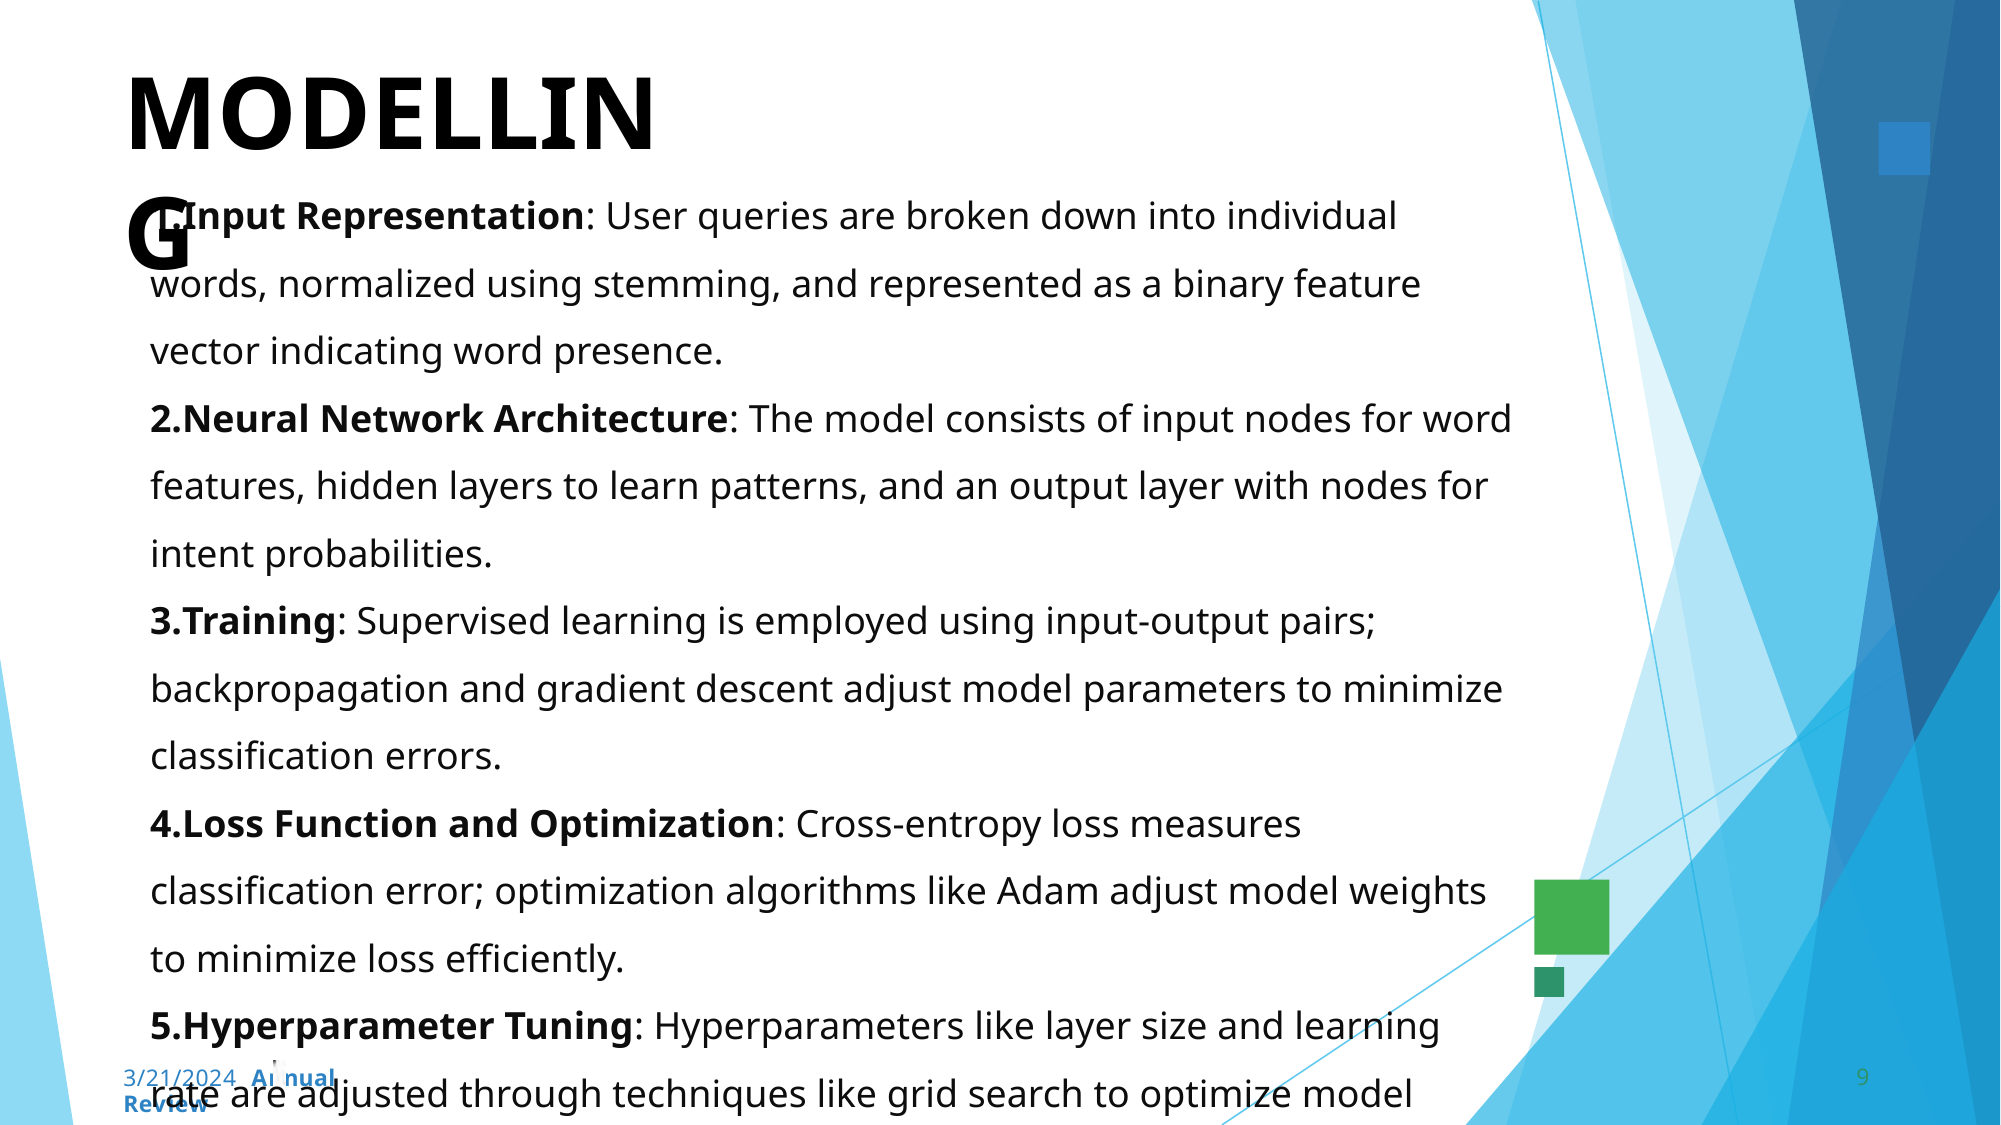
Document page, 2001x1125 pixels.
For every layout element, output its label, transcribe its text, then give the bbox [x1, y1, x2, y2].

text_box MODELLING [121, 47, 664, 290]
picture [273, 1060, 287, 1091]
text_box Input Representation: User queries are broken down into individual words, normalized using stemming, and represented as a binary feature vector indicating word presence. Neural Network Architecture: The model consists of input nodes for word features, hidden layers to learn patterns, and an output layer with nodes for intent probabilities. Training: Supervised learning is employed using input-output pairs; backpropagation and gradient descent adjust model parameters to minimize classification errors. Loss Function and Optimization: Cross-entropy loss measures classification error; optimization algorithms like Adam adjust model weights to minimize loss efficiently. Hyperparameter Tuning: Hyperparameters like layer size and learning rate are adjusted through techniques like grid search to optimize model performance. Evaluation: The trained model's accuracy, precision, and recall are assessed using validation data; real-world testing and user feedback validate its effectiveness in responding accurately. [149, 167, 1514, 1125]
text_box [1534, 879, 1610, 955]
text_box 3/21/2024 Annual Review [123, 1063, 149, 1118]
text_box 9 [1849, 1061, 1888, 1095]
text_box [1534, 967, 1565, 997]
text_box [1878, 122, 1931, 176]
